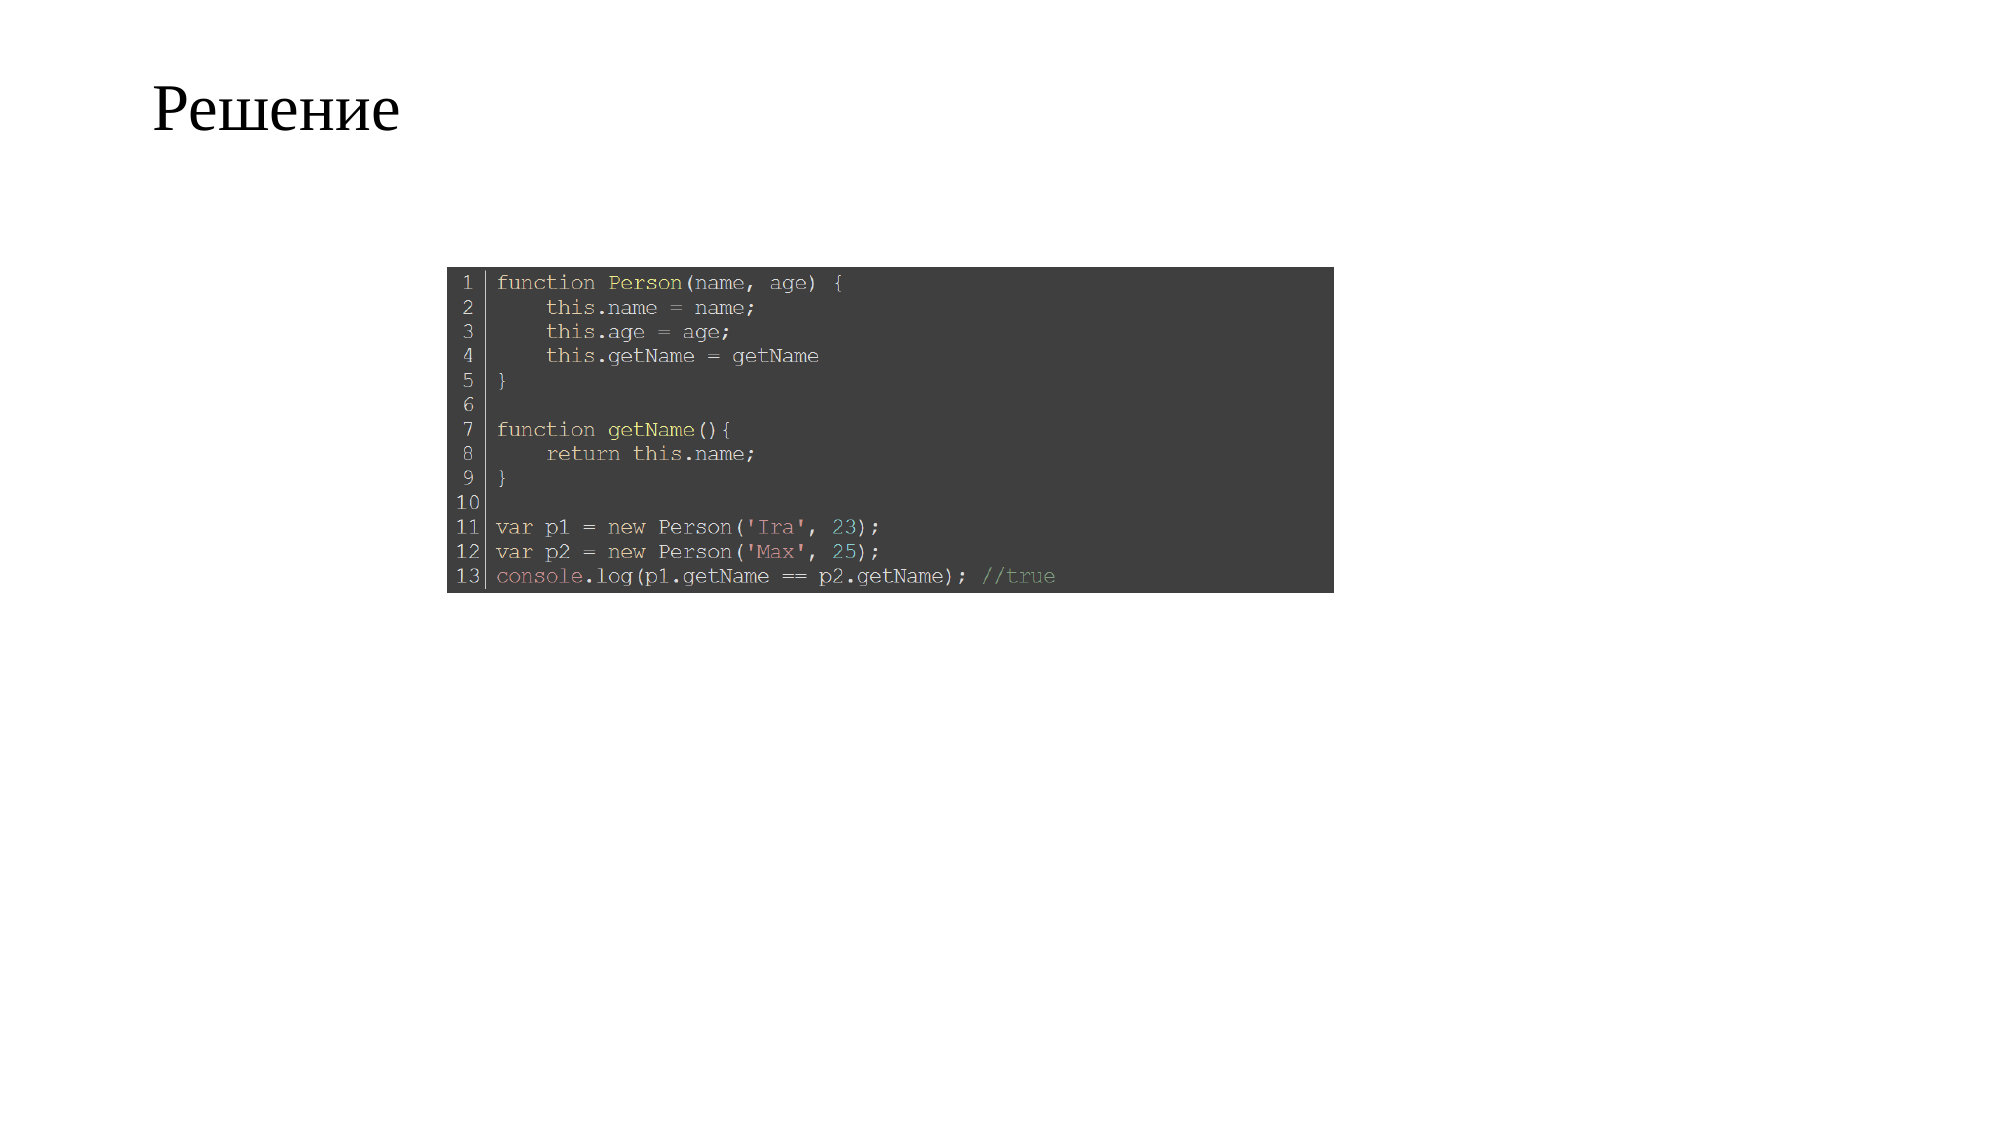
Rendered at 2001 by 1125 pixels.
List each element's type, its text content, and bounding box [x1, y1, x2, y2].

title Решение [137, 0, 1863, 218]
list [447, 267, 1334, 593]
